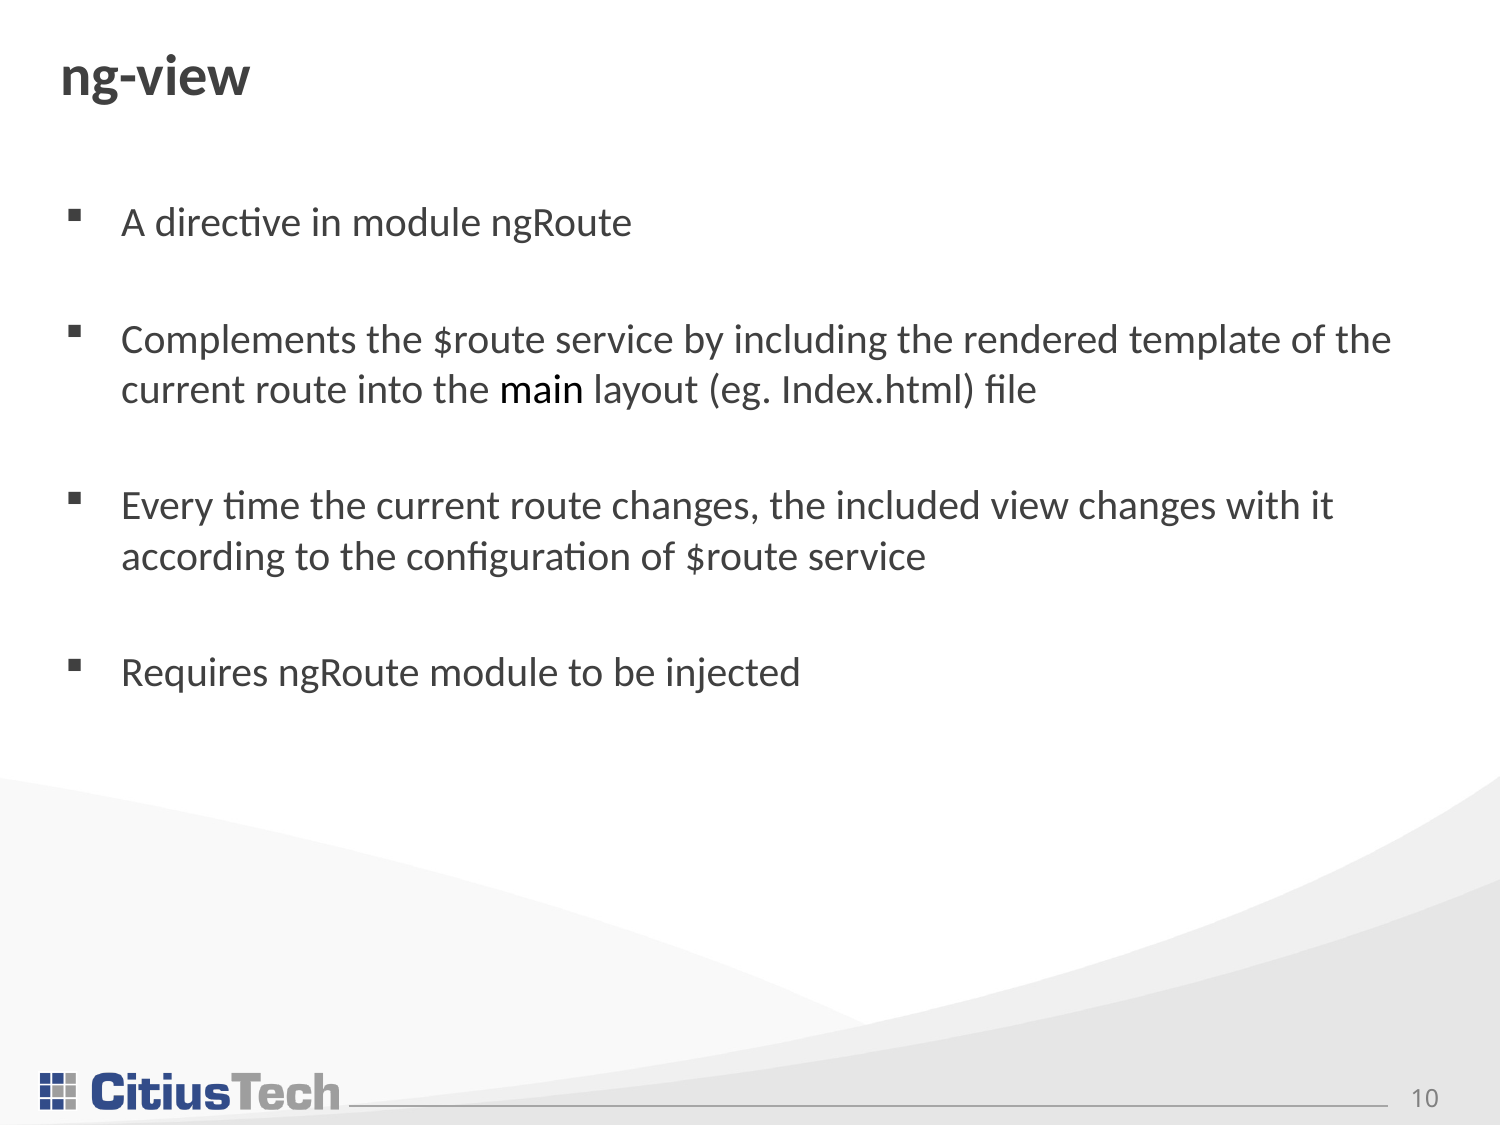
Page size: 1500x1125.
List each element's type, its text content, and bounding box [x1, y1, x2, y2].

picture [0, 0, 1500, 1125]
title ng-view [45, 24, 1450, 120]
list A directive in module ngRoute Complements the $route service by including the rendered template of the current route into the main layout (eg. Index.html) file Every time the current route changes, the included view changes with it according to the configuration of $route service Requires ngRoute module to be injected [50, 187, 1450, 1025]
